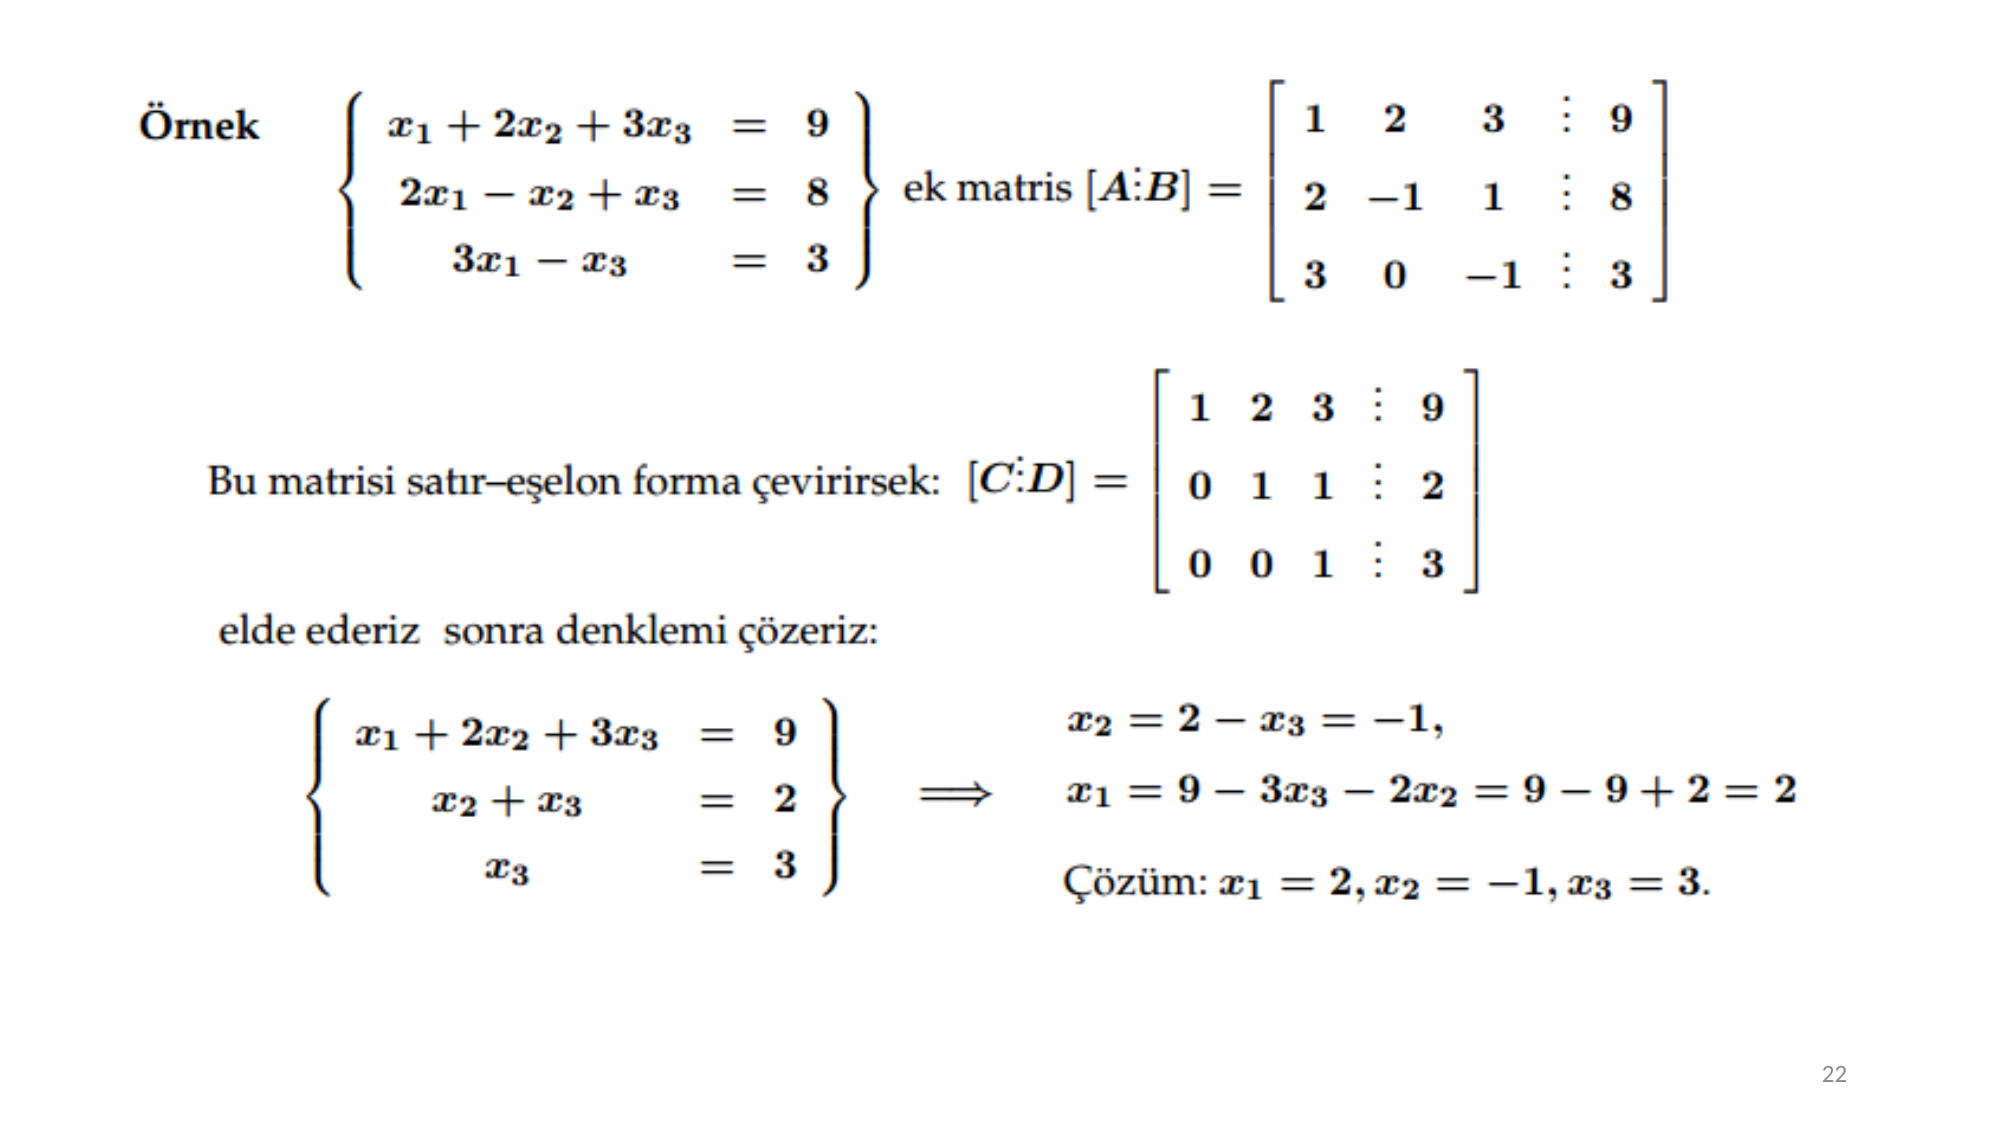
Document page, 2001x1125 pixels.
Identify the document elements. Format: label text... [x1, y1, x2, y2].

slide_number 22 [1412, 1042, 1863, 1103]
picture [137, 59, 1805, 926]
